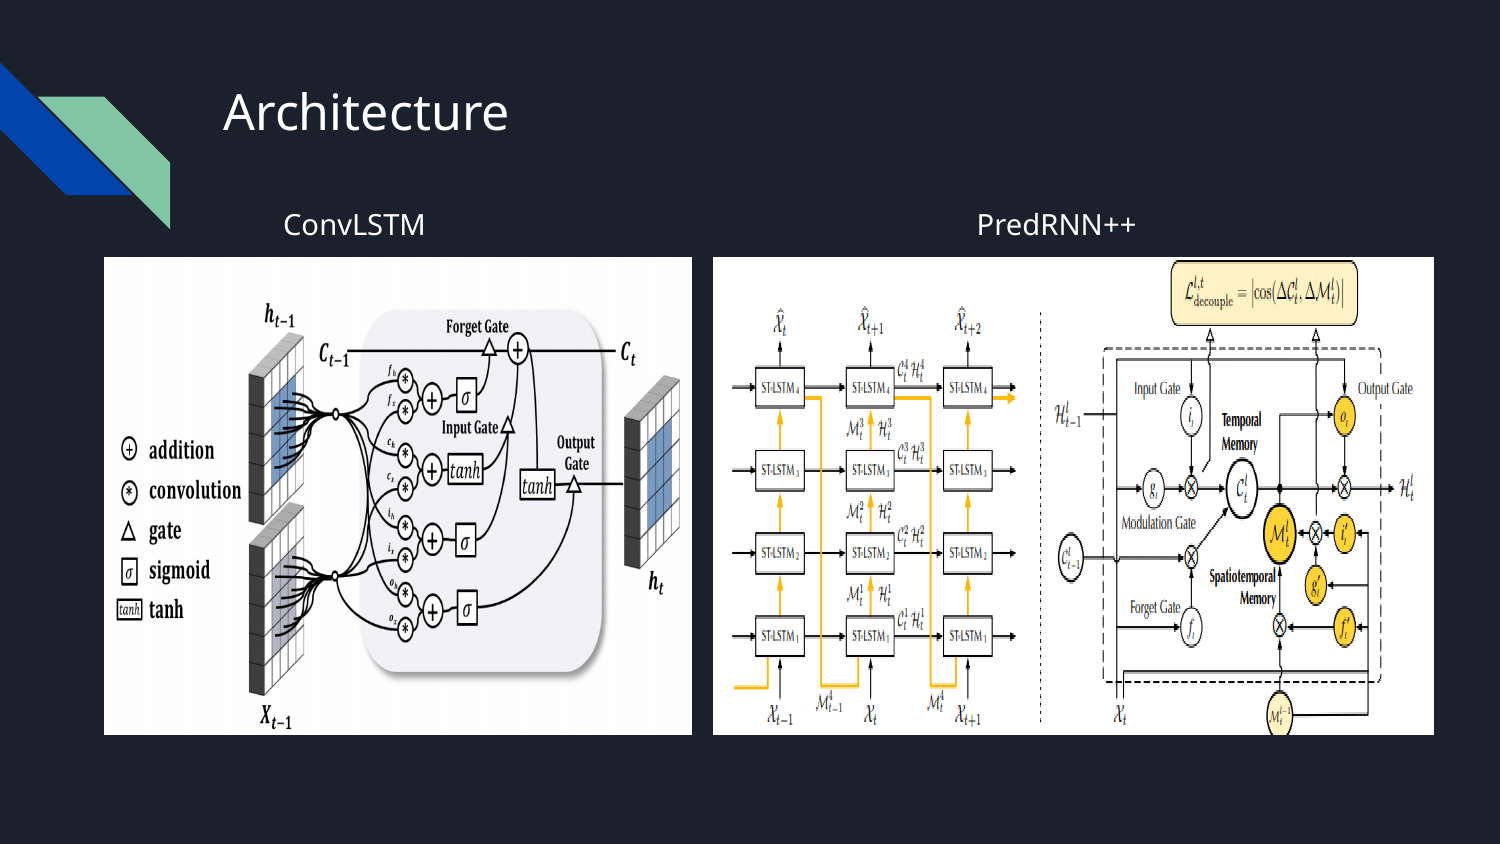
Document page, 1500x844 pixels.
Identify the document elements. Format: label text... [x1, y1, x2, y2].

picture [713, 256, 1434, 735]
picture [104, 256, 692, 735]
text_box ConvLSTM [268, 191, 617, 255]
title Architecture [208, 65, 1364, 216]
text_box PredRNN++ [961, 191, 1310, 255]
